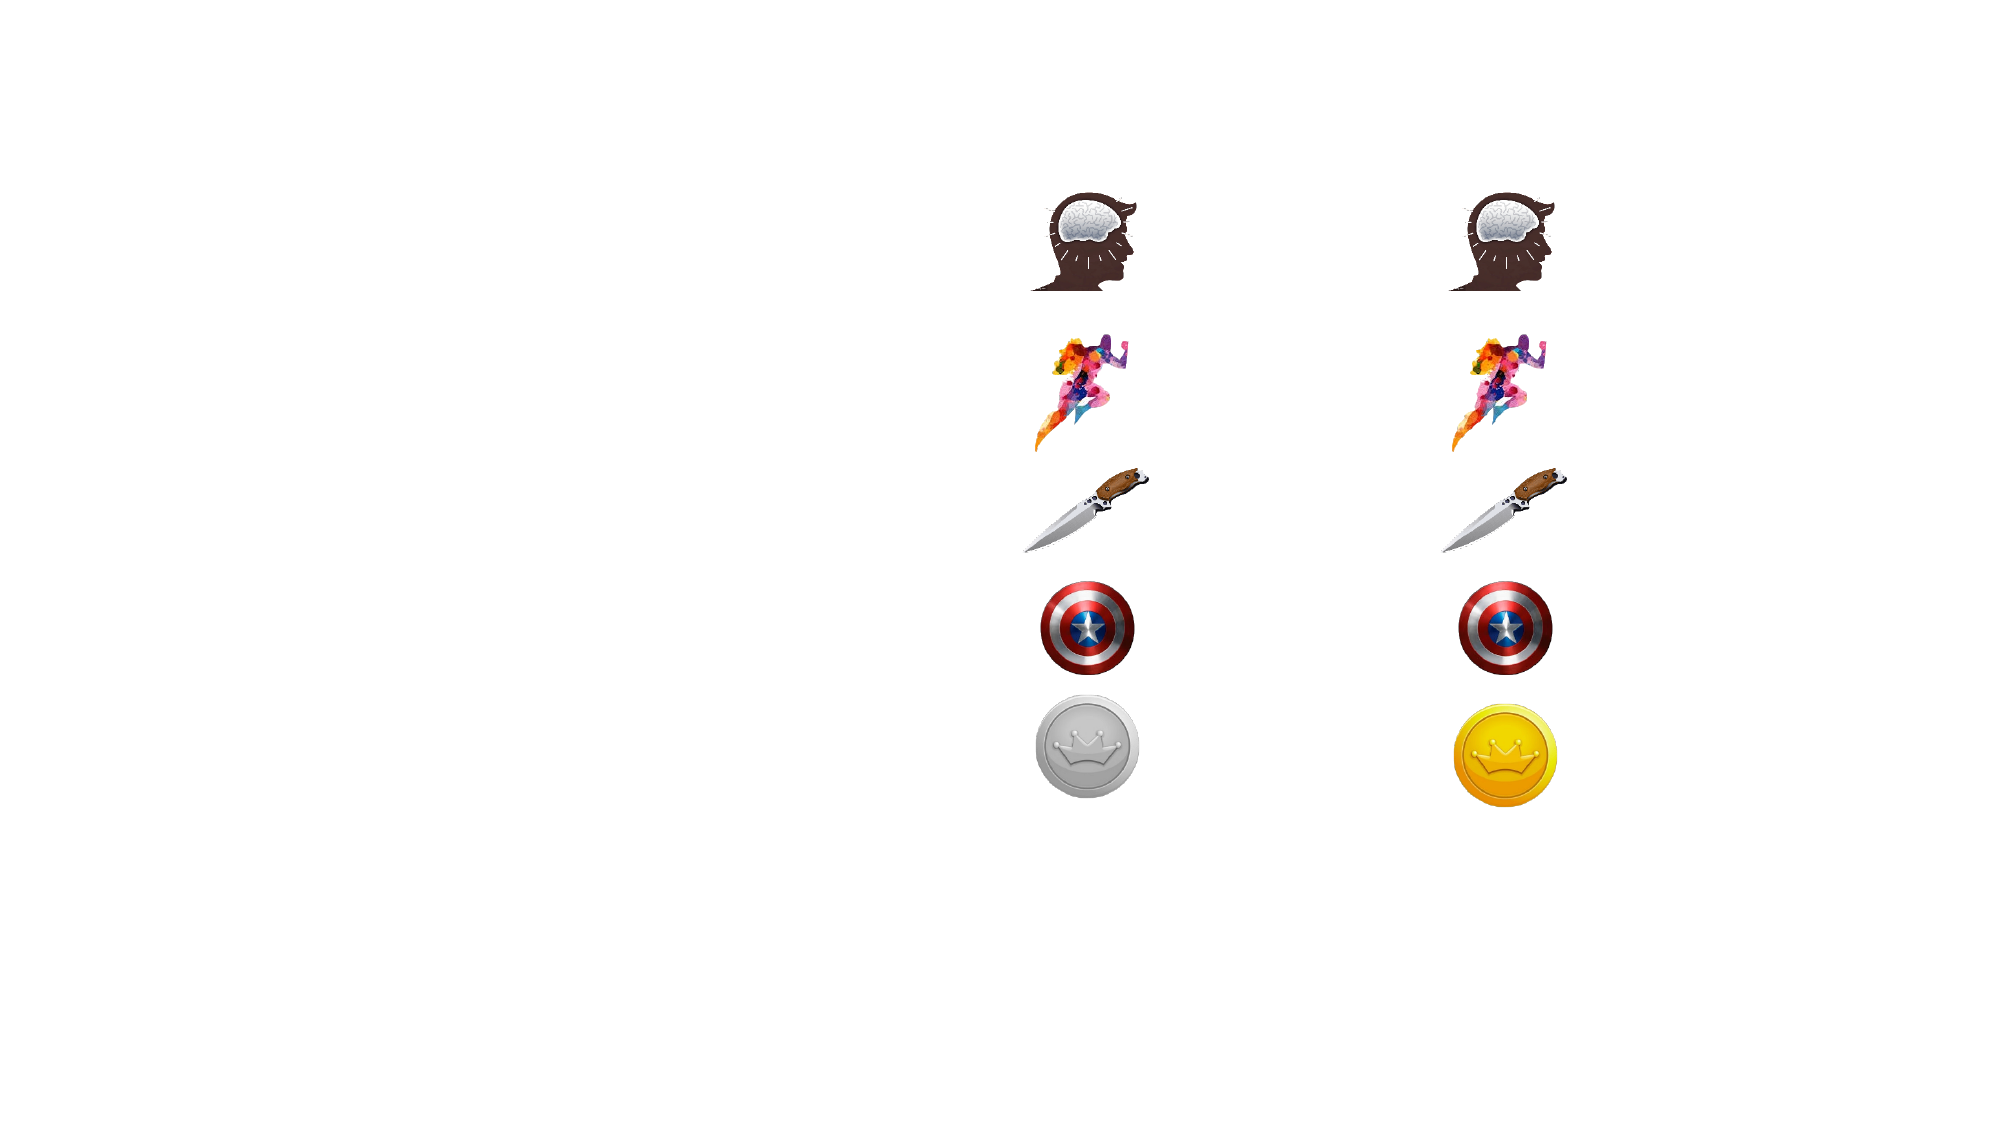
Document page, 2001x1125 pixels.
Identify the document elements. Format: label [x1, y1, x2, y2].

text_box [1396, 172, 1606, 814]
text_box [979, 172, 1188, 805]
